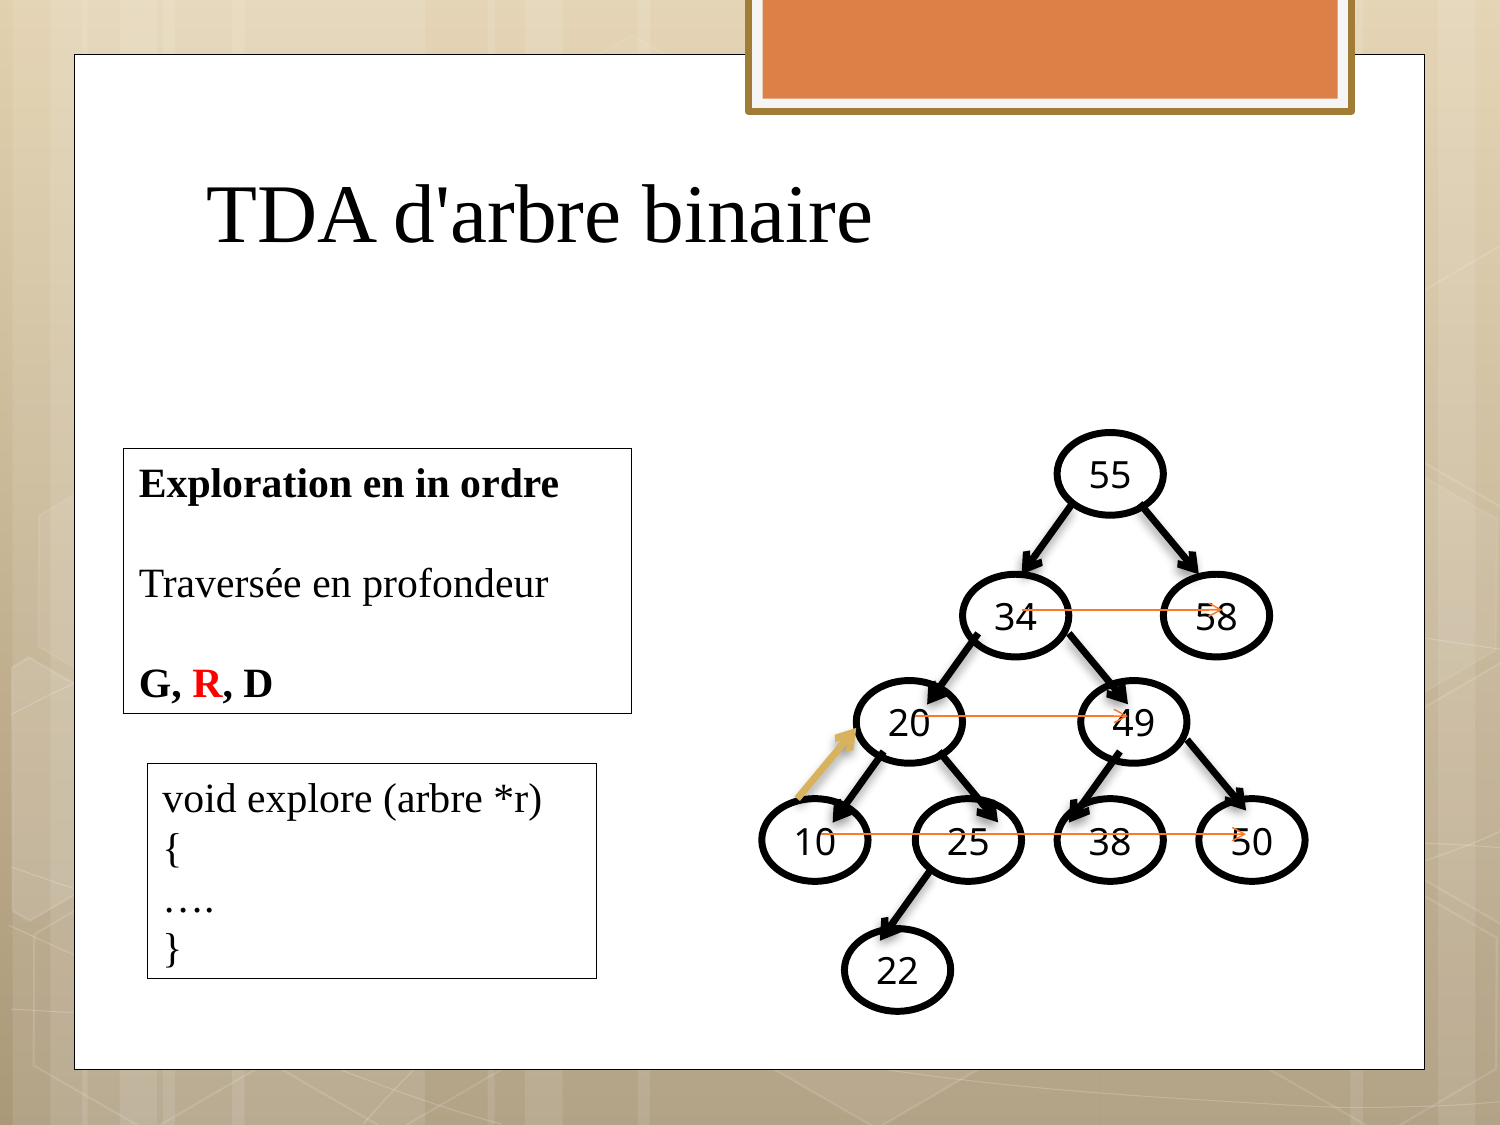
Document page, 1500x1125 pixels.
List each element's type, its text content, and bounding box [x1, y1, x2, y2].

text_box 25 [912, 845, 1025, 885]
text_box void explore (arbre *r) { …. } [147, 763, 597, 979]
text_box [938, 751, 999, 823]
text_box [1068, 751, 1121, 823]
text_box 55 [1053, 429, 1167, 519]
text_box 22 [840, 930, 955, 1015]
text_box 38 [1126, 797, 1167, 833]
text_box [879, 869, 932, 942]
text_box 58 [1160, 570, 1274, 661]
text_box 49 [1077, 677, 1191, 767]
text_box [926, 633, 979, 705]
text_box 20 [852, 677, 966, 767]
text_box 38 [1054, 819, 1062, 833]
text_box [796, 727, 857, 799]
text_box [832, 751, 884, 823]
text_box 10 [758, 800, 872, 885]
text_box 50 [1195, 795, 1309, 885]
text_box 38 [1054, 845, 1167, 885]
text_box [1021, 502, 1073, 575]
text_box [1139, 503, 1200, 575]
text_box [1068, 633, 1129, 705]
title TDA d'arbre binaire [171, 126, 1324, 268]
text_box 34 [959, 570, 1072, 661]
text_box 25 [1004, 806, 1025, 833]
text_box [1186, 739, 1247, 811]
text_box 25 [912, 806, 933, 833]
text_box Exploration en in ordre Traversée en profondeur G, R, D [123, 448, 632, 714]
